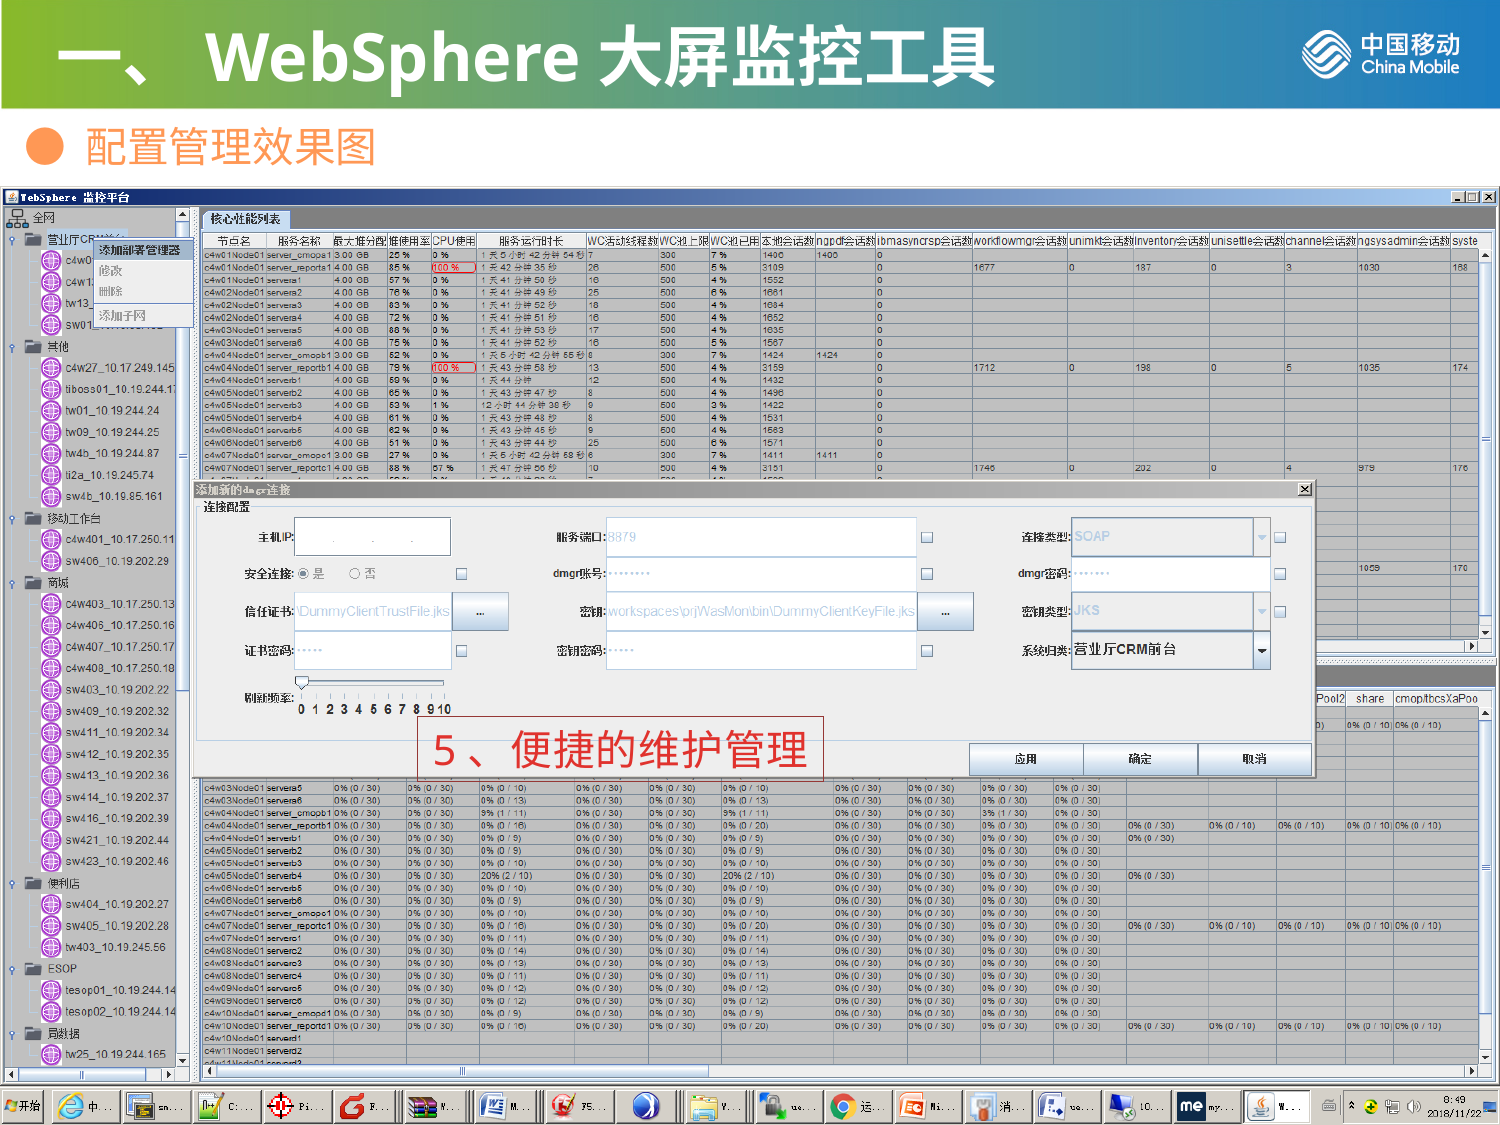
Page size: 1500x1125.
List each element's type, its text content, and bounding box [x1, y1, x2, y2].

title 一、WebSphere大屏监控工具 [41, 7, 1392, 110]
picture [0, 0, 1500, 1125]
text_box ● 配置管理效果图 [9, 113, 393, 179]
